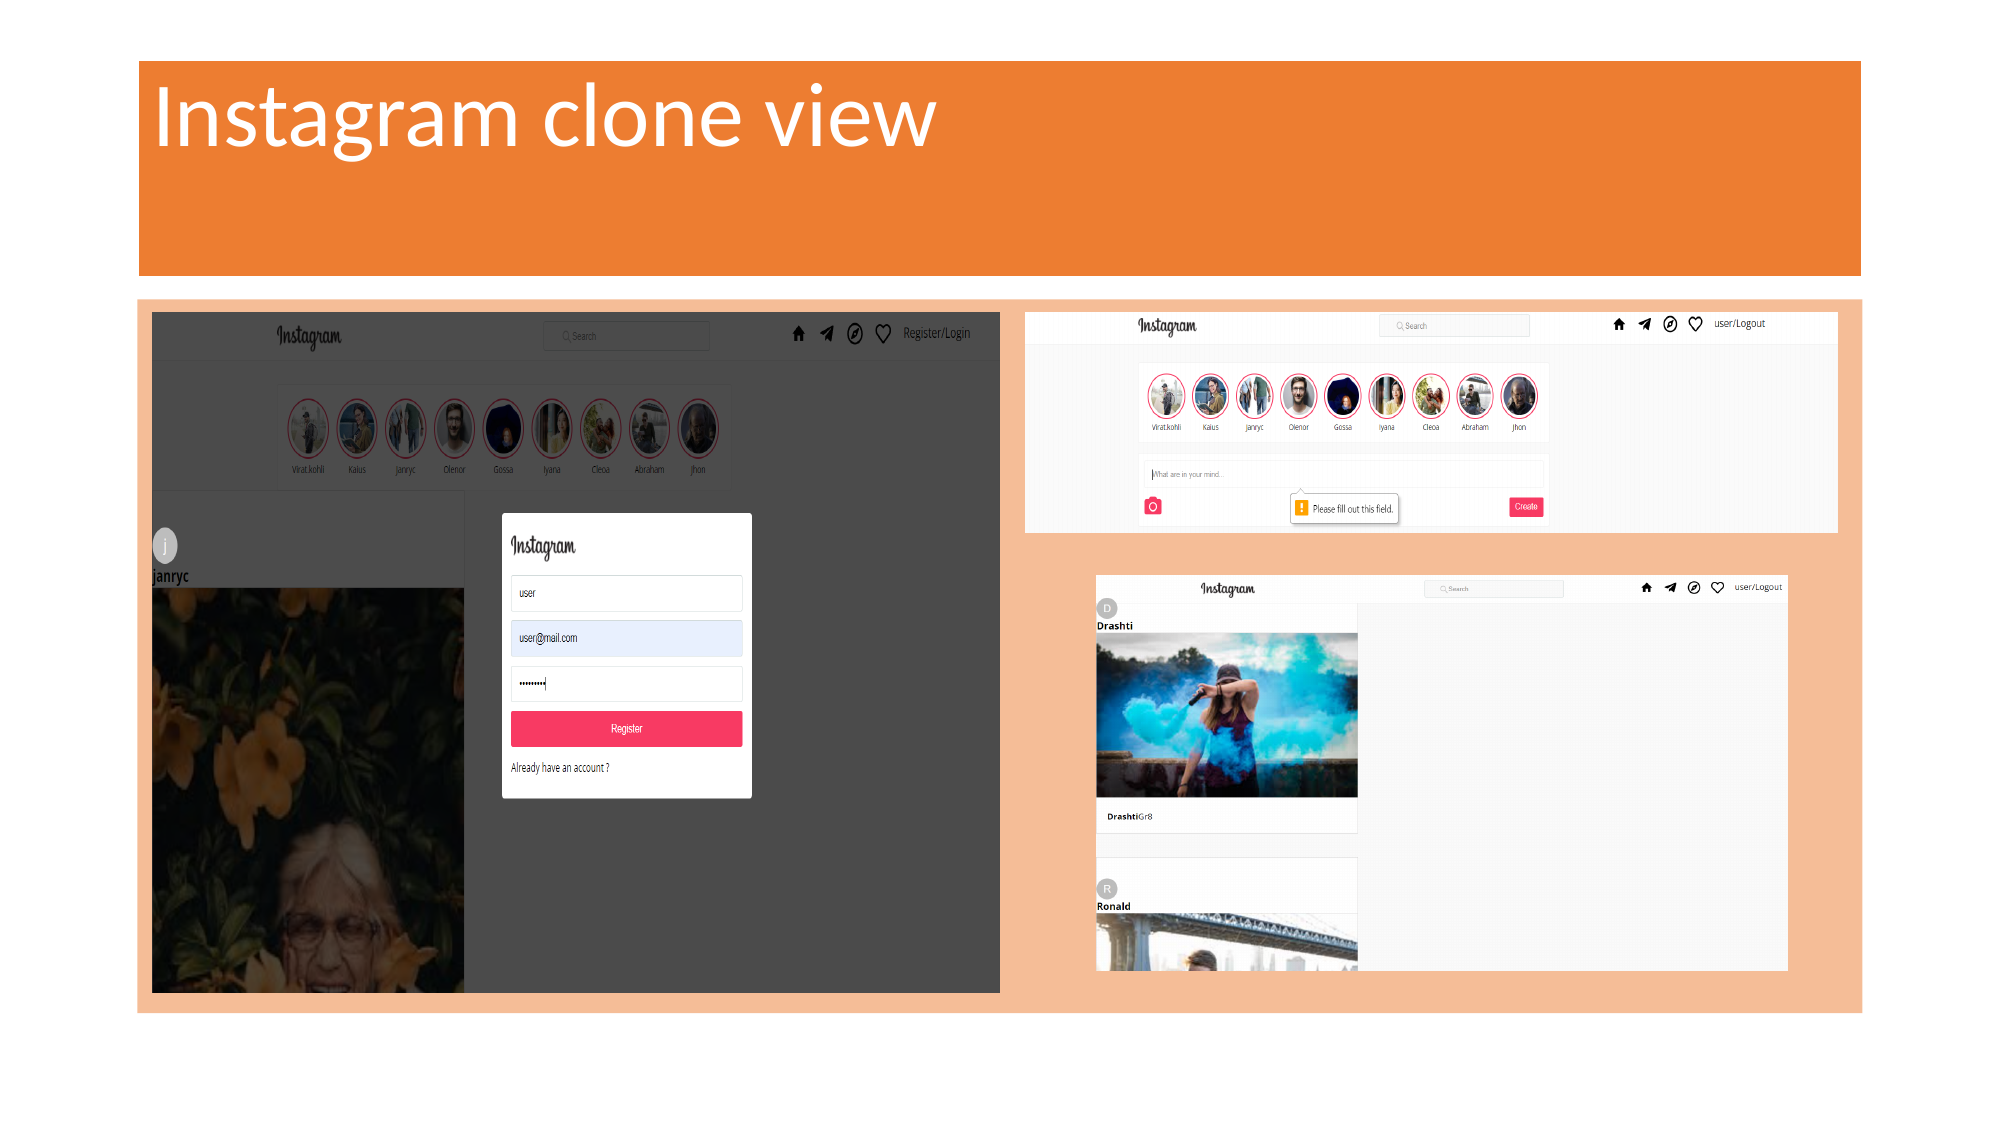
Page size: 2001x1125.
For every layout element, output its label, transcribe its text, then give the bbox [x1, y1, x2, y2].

picture [1104, 736, 1110, 743]
picture [1025, 312, 1838, 533]
picture [1096, 575, 1788, 971]
picture [152, 312, 1001, 993]
text_box Instagram clone view [136, 58, 1864, 279]
text_box [137, 299, 1863, 1014]
